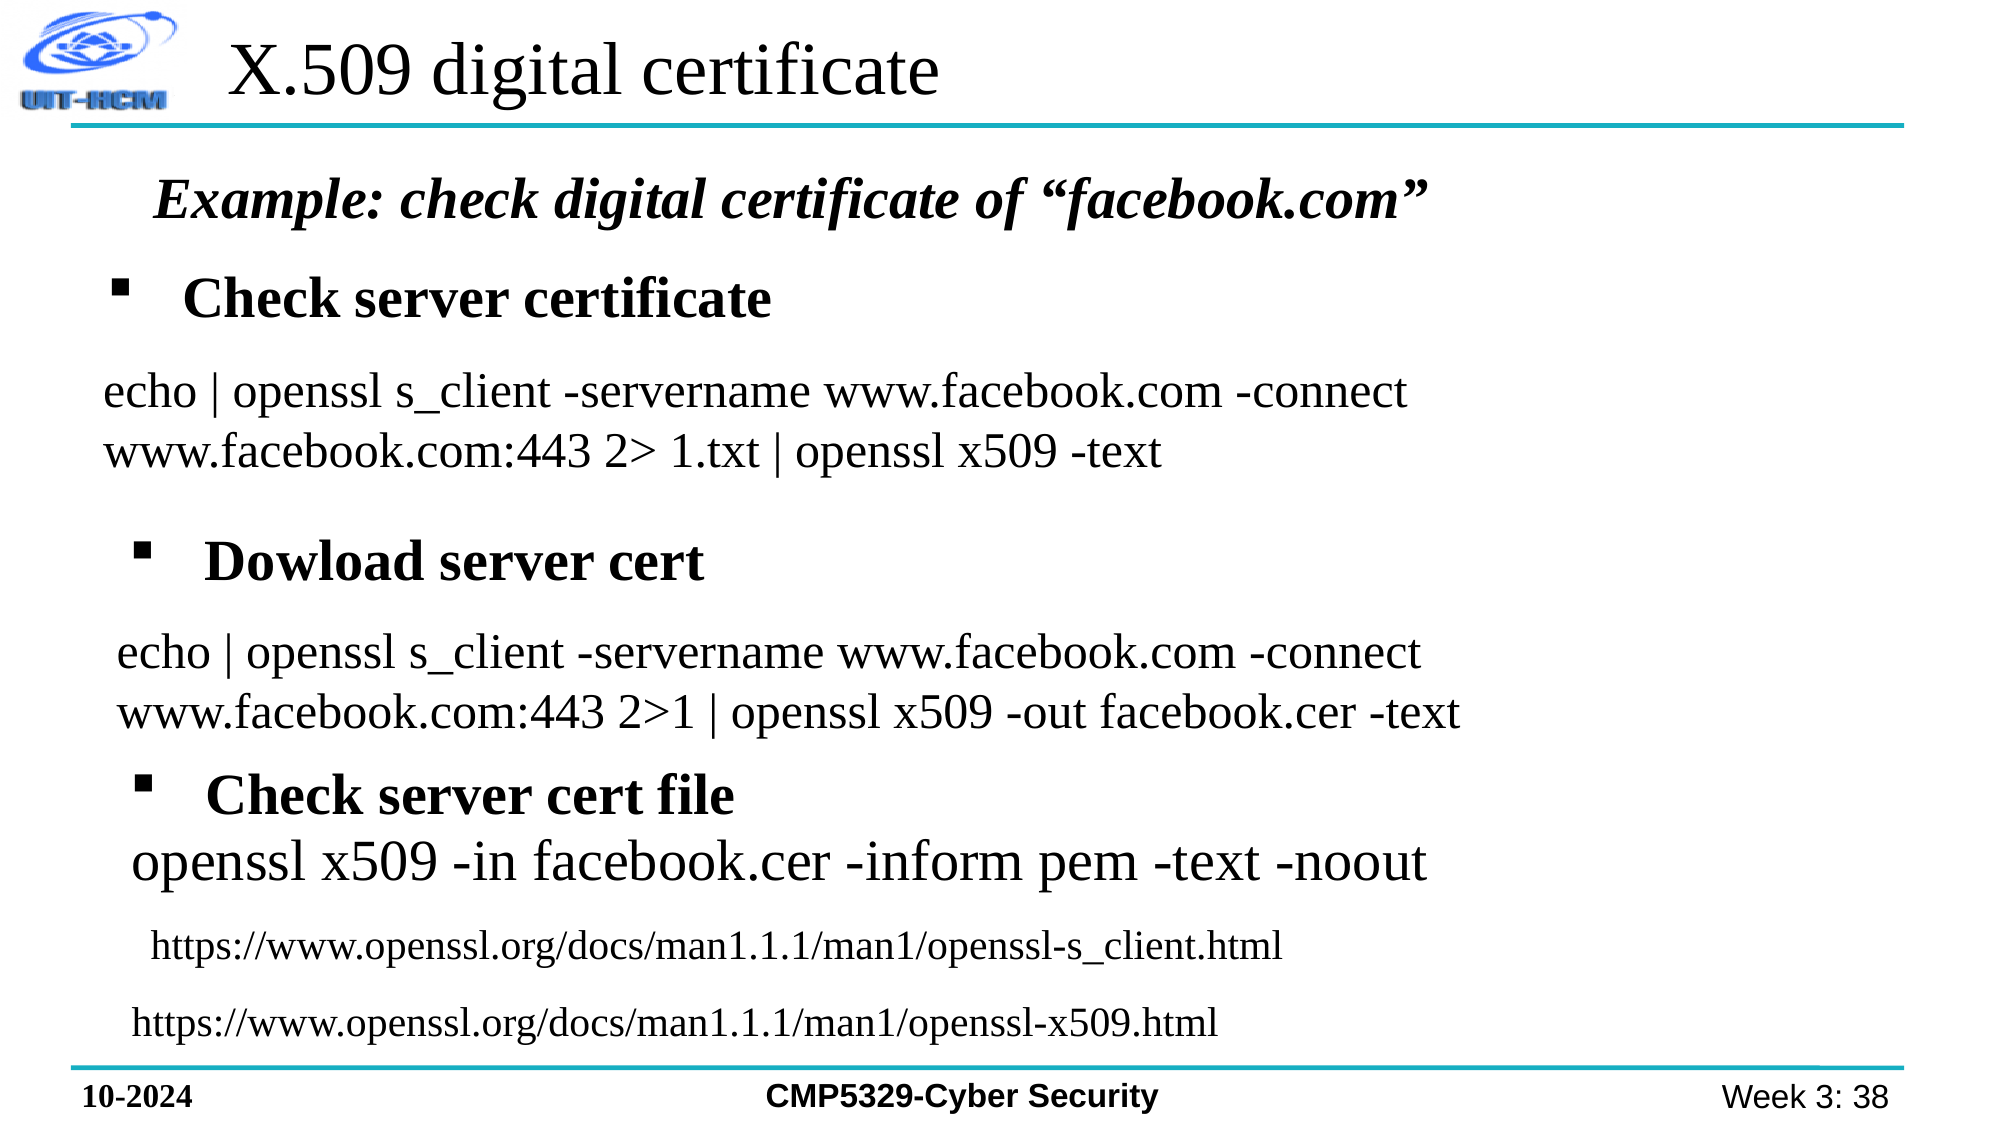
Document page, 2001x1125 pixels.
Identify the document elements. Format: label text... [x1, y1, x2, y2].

text_box Check server cert file [115, 748, 751, 834]
text_box echo | openssl s_client -servername www.facebook.com -connect www.facebook.com:443 2> 1.txt | openssl x509 -text [88, 349, 1483, 485]
text_box echo | openssl s_client -servername www.facebook.com -connect www.facebook.com:443 2>1 | openssl x509 -out facebook.cer -text [101, 610, 1483, 746]
text_box https://www.openssl.org/docs/man1.1.1/man1/openssl-s_client.html [135, 910, 1344, 976]
text_box X.509 digital certificate [212, 11, 956, 117]
text_box Check server certificate [92, 251, 802, 337]
text_box https://www.openssl.org/docs/man1.1.1/man1/openssl-x509.html [116, 987, 1545, 1053]
picture [1, 0, 197, 120]
text_box openssl x509 -in facebook.cer -inform pem -text -noout [116, 814, 1498, 900]
text_box Dowload server cert [115, 514, 721, 600]
text_box Example: check digital certificate of “facebook.com” [138, 166, 1445, 238]
